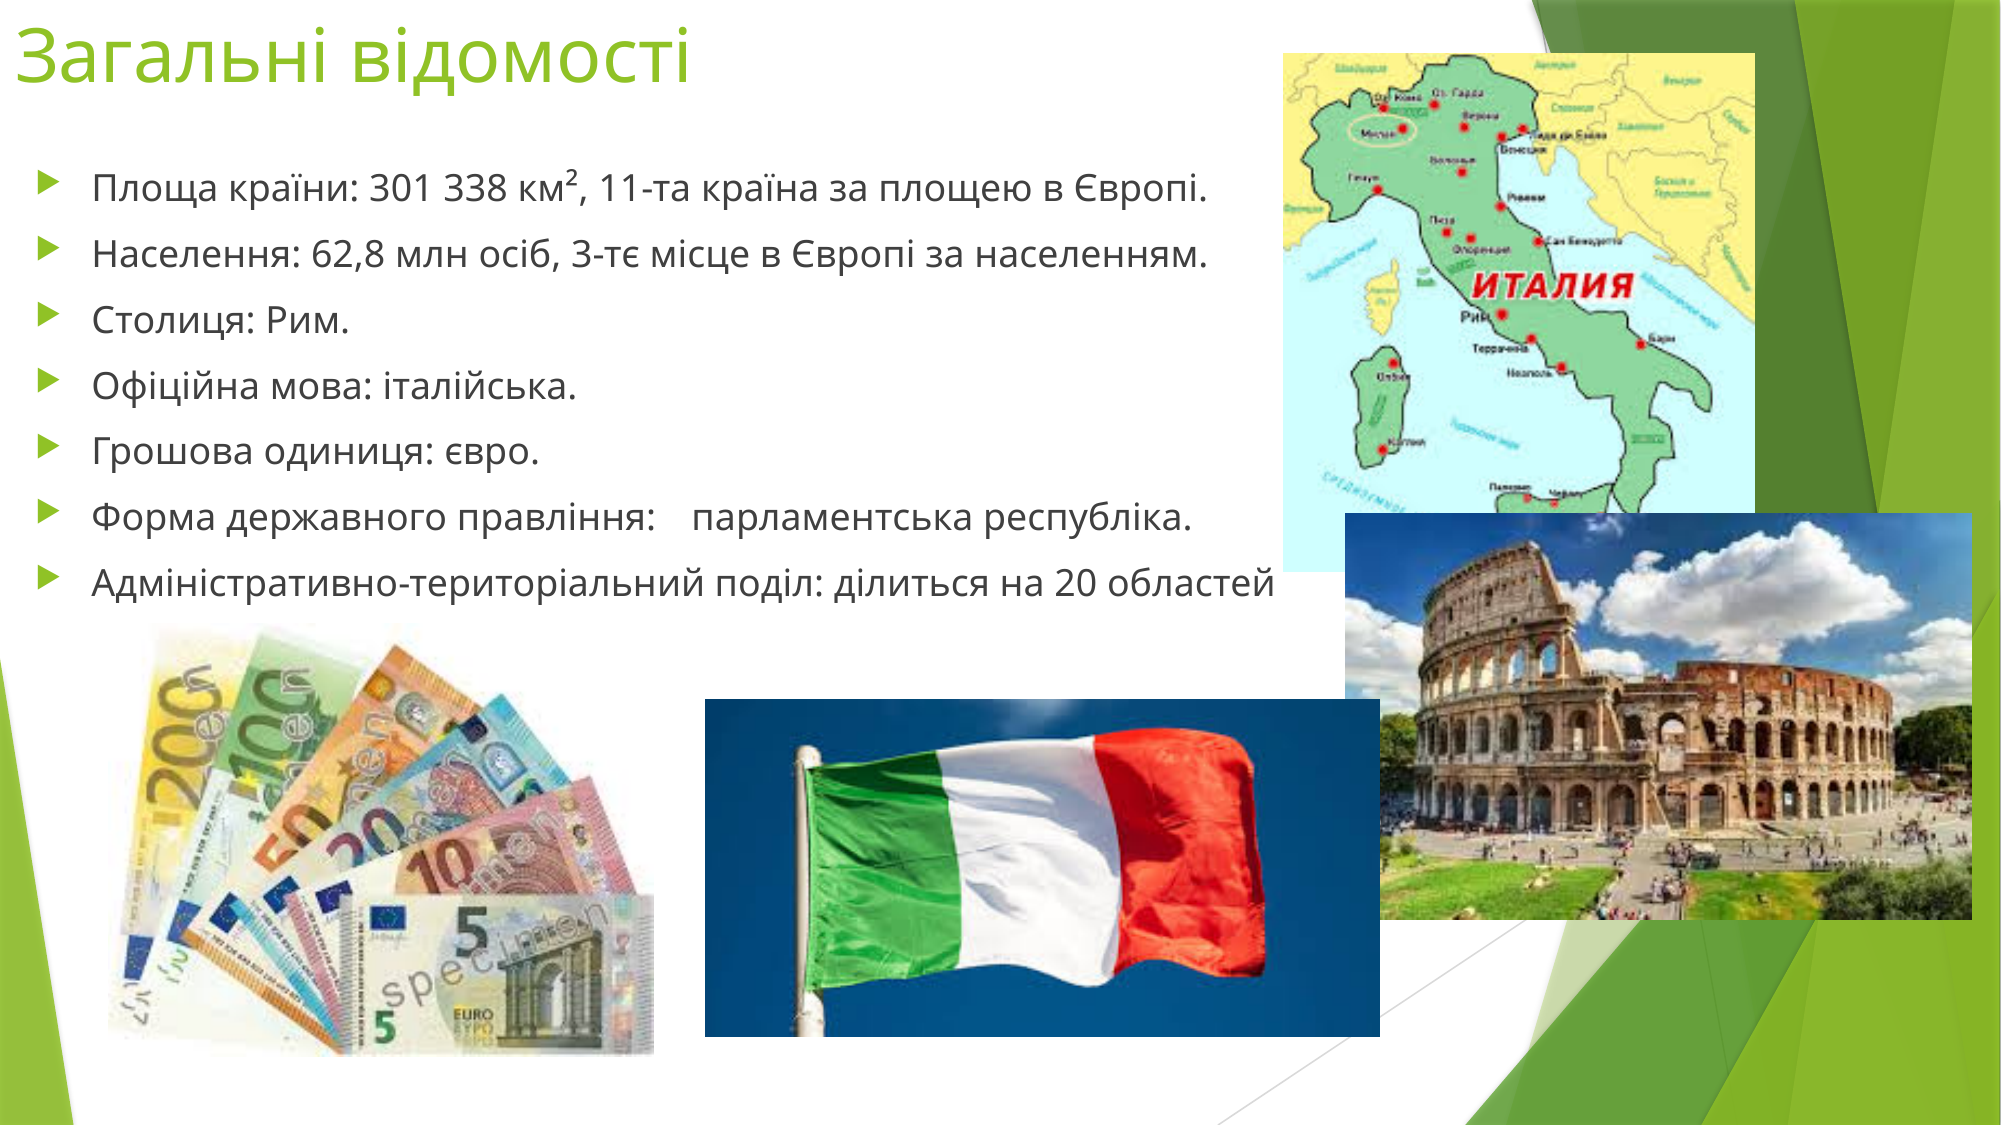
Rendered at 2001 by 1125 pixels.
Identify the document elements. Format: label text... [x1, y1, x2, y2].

picture [107, 623, 655, 1058]
list Площа країни: 301 338 км², 11-та країна за площею в Європі. Населення: 62,8 млн осіб, 3-тє місце в Європі за населенням. Столиця: Рим. Офіційна мова: італійська. Грошова одиниця: євро. Форма державного правління: парламентська республіка. Адміністративно-територіальний поділ: ділиться на 20 областей [20, 156, 1340, 794]
title Загальні відомості [0, 0, 1411, 217]
picture [704, 53, 1972, 1037]
